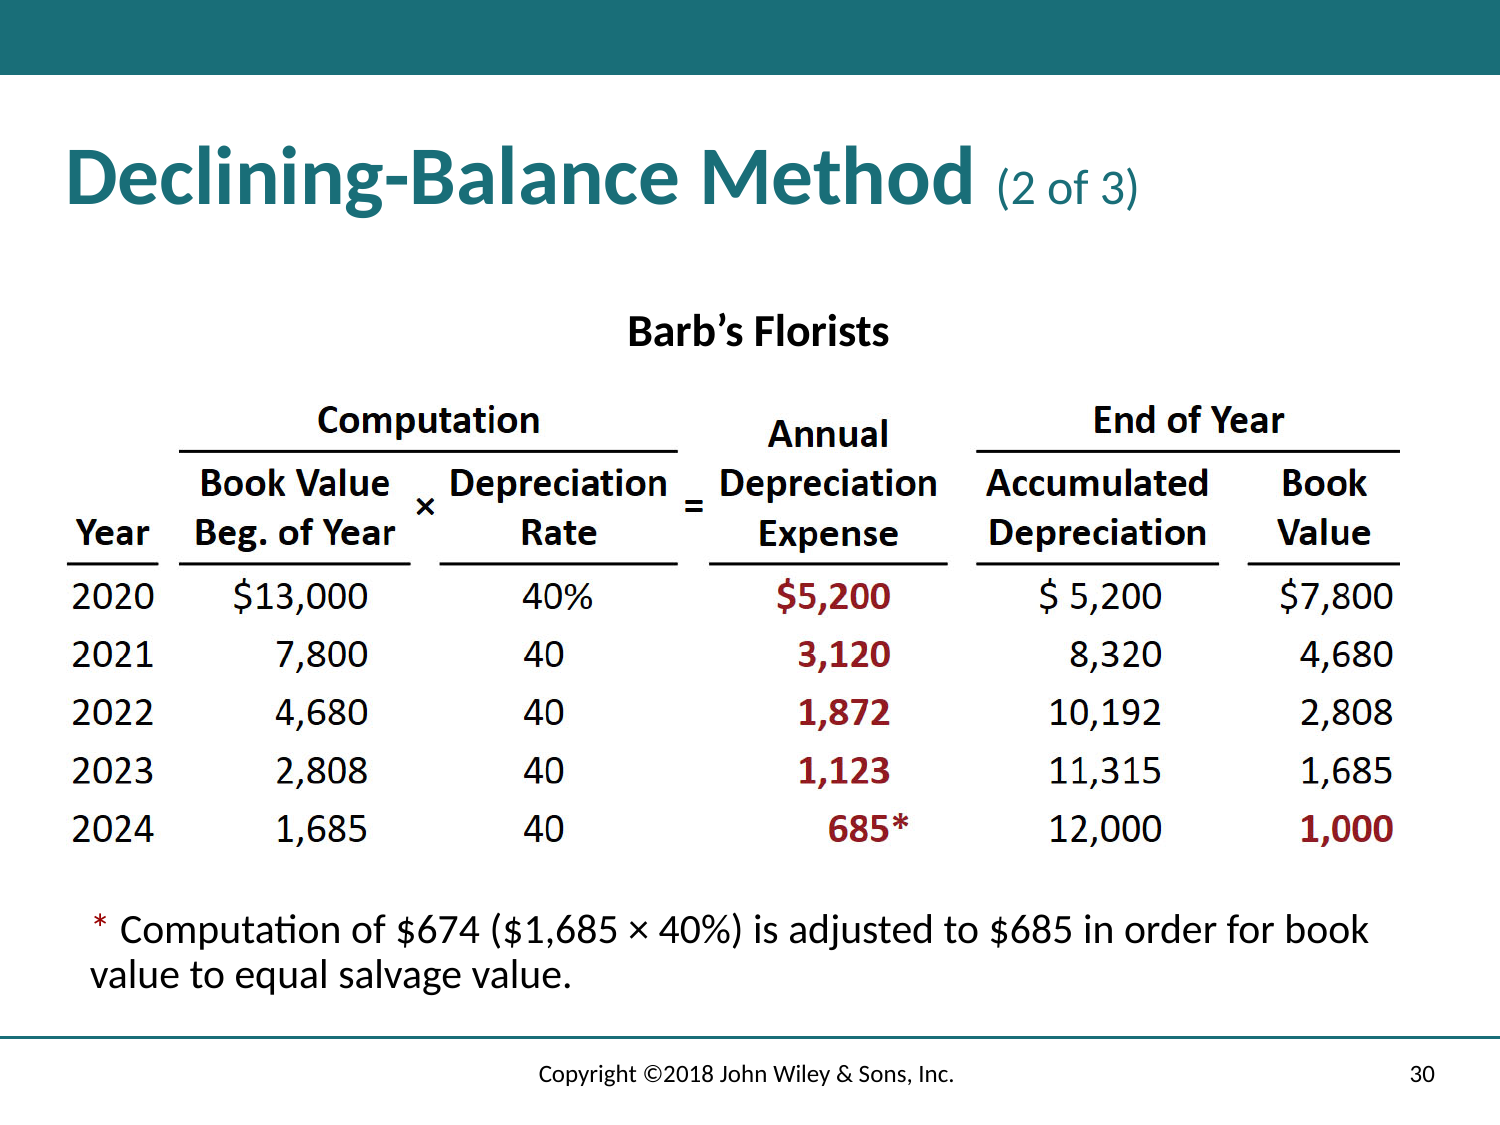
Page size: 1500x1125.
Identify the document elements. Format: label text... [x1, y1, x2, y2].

list * Computation of $674 ($1,685 × 40%) is adjusted to $685 in order for book value to equal salvage value. [75, 900, 1428, 1000]
title Declining-Balance Method (2 of 3) [50, 125, 1450, 238]
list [66, 405, 1400, 847]
footer Copyright ©2018 John Wiley & Sons, Inc. [496, 1042, 1004, 1103]
slide_number 30 [1059, 1042, 1450, 1103]
list Barb’s Florists [612, 299, 938, 360]
